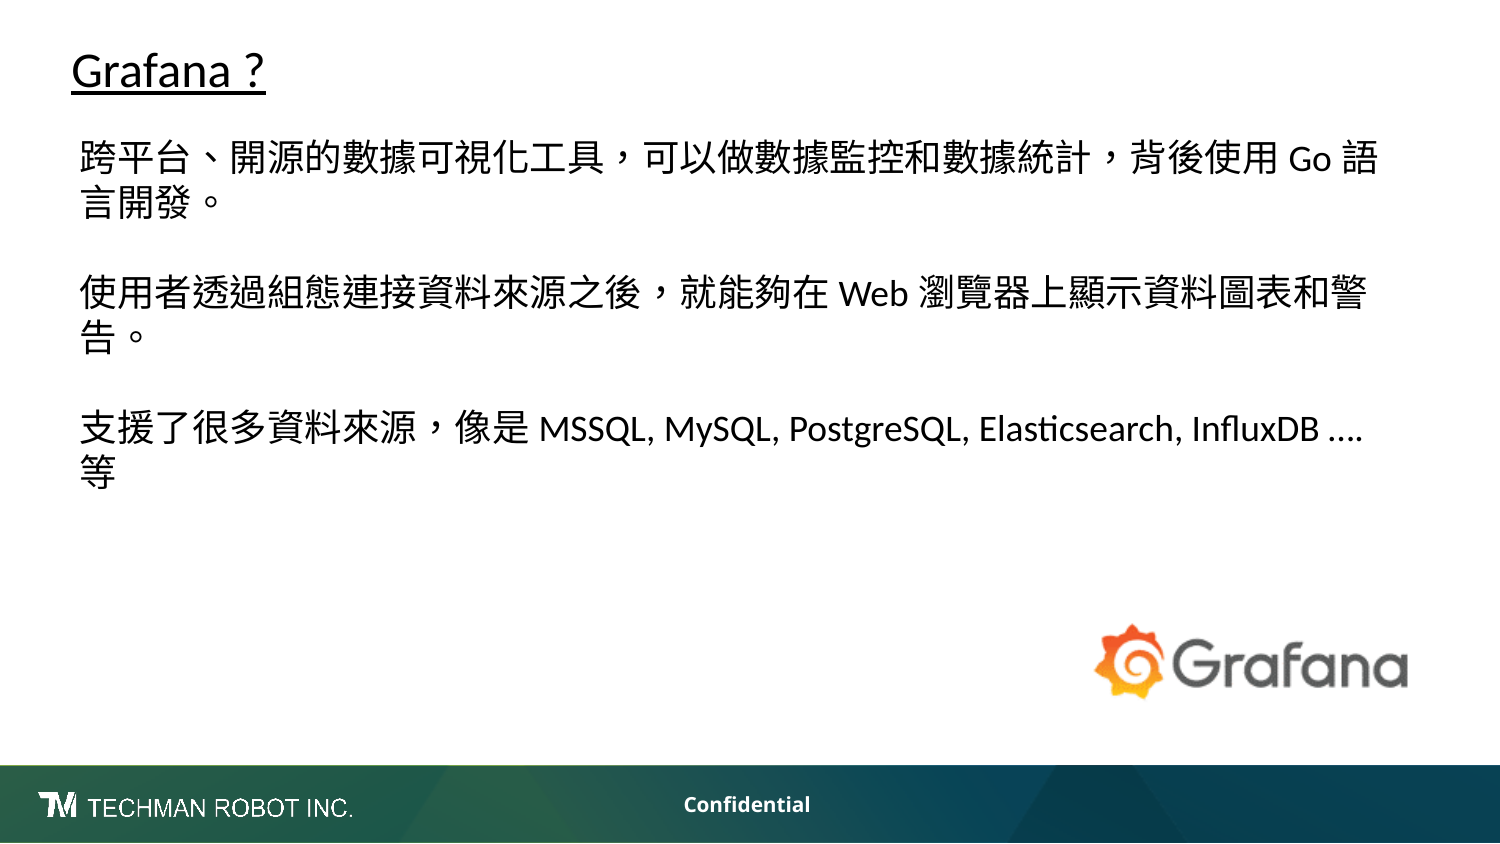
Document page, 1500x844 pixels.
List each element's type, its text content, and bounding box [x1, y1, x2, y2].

picture [1080, 598, 1424, 731]
picture [1095, 838, 1106, 843]
text_box Grafana ? [56, 30, 281, 106]
text_box 跨平台、開源的數據可視化工具，可以做數據監控和數據統計，背後使用Go語言開發。 使用者透過組態連接資料來源之後，就能夠在Web瀏覽器上顯示資料圖表和警告。 支援了很多資料來源，像是MSSQL, MySQL, PostgreSQL, Elasticsearch, InfluxDB …. 等 [64, 126, 1412, 547]
picture [0, 765, 1500, 843]
